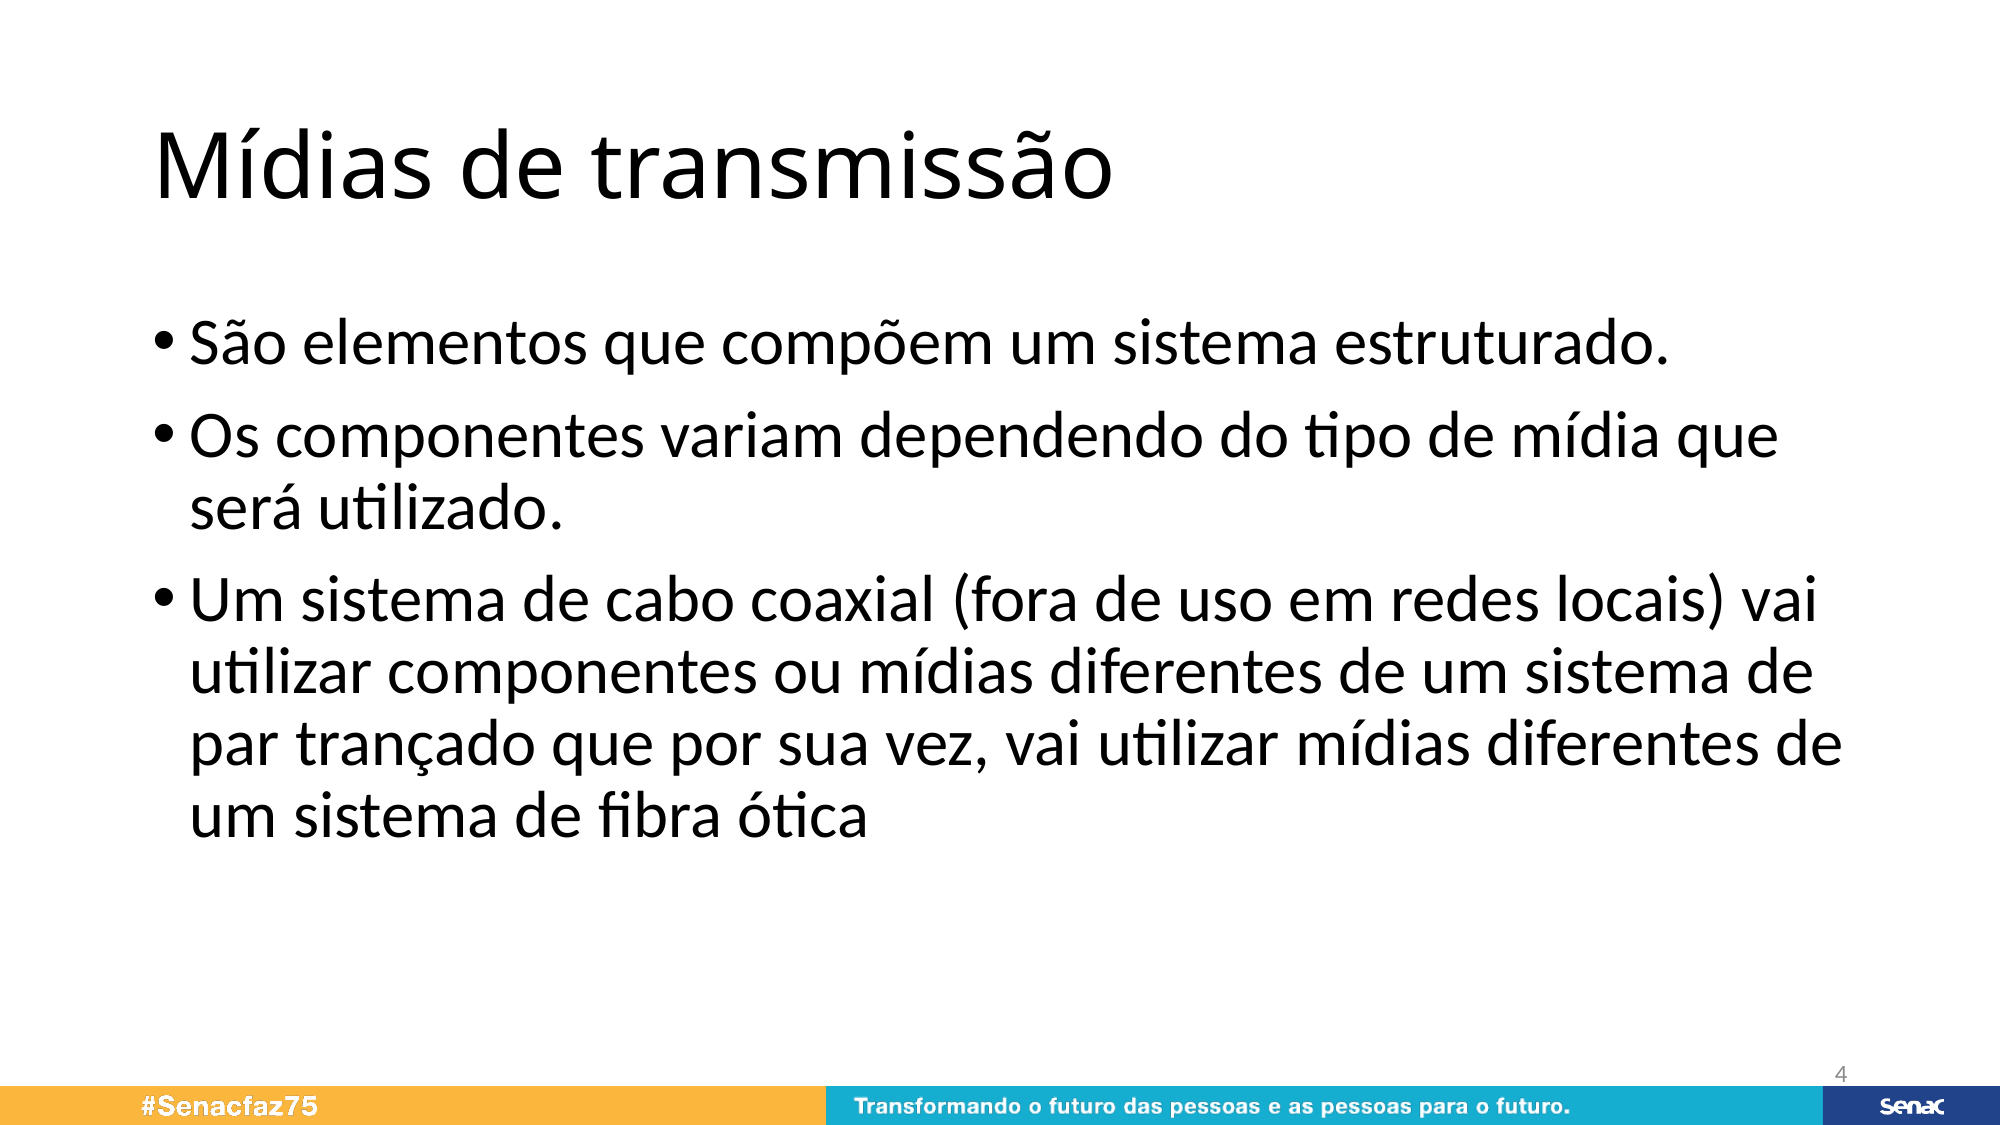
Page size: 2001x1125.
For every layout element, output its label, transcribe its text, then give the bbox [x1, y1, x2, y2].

picture [0, 1078, 2000, 1125]
title Mídias de transmissão [137, 59, 1863, 278]
list São elementos que compõem um sistema estruturado. Os componentes variam dependendo do tipo de mídia que será utilizado. Um sistema de cabo coaxial (fora de uso em redes locais) vai utilizar componentes ou mídias diferentes de um sistema de par trançado que por sua vez, vai utilizar mídias diferentes de um sistema de fibra ótica [137, 299, 1863, 1014]
slide_number 4 [1412, 1042, 1863, 1103]
